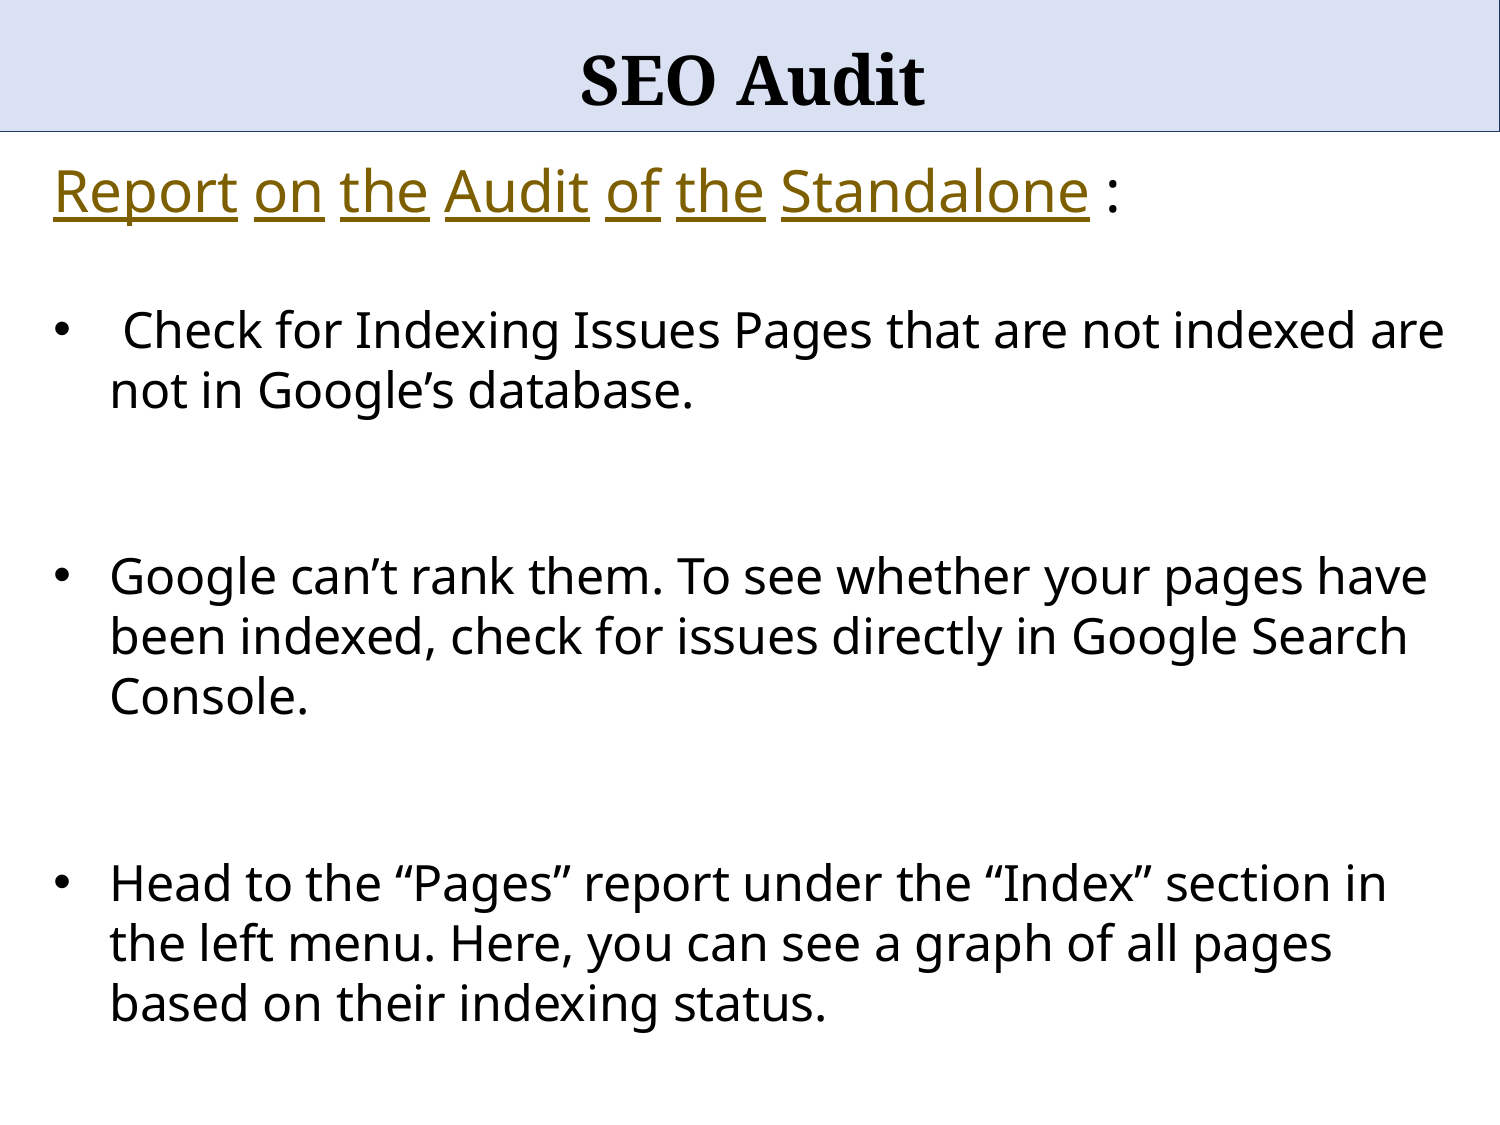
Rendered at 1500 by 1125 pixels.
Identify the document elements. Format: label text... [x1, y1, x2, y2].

text_box Report on the Audit of the Standalone : Check for Indexing Issues Pages that are not indexed are not in Google’s database. Google can’t rank them. To see whether your pages have been indexed, check for issues directly in Google Search Console. Head to the “Pages” report under the “Index” section in the left menu. Here, you can see a graph of all pages based on their indexing status. [51, 152, 1471, 1031]
title SEO Audit [0, 24, 1343, 225]
